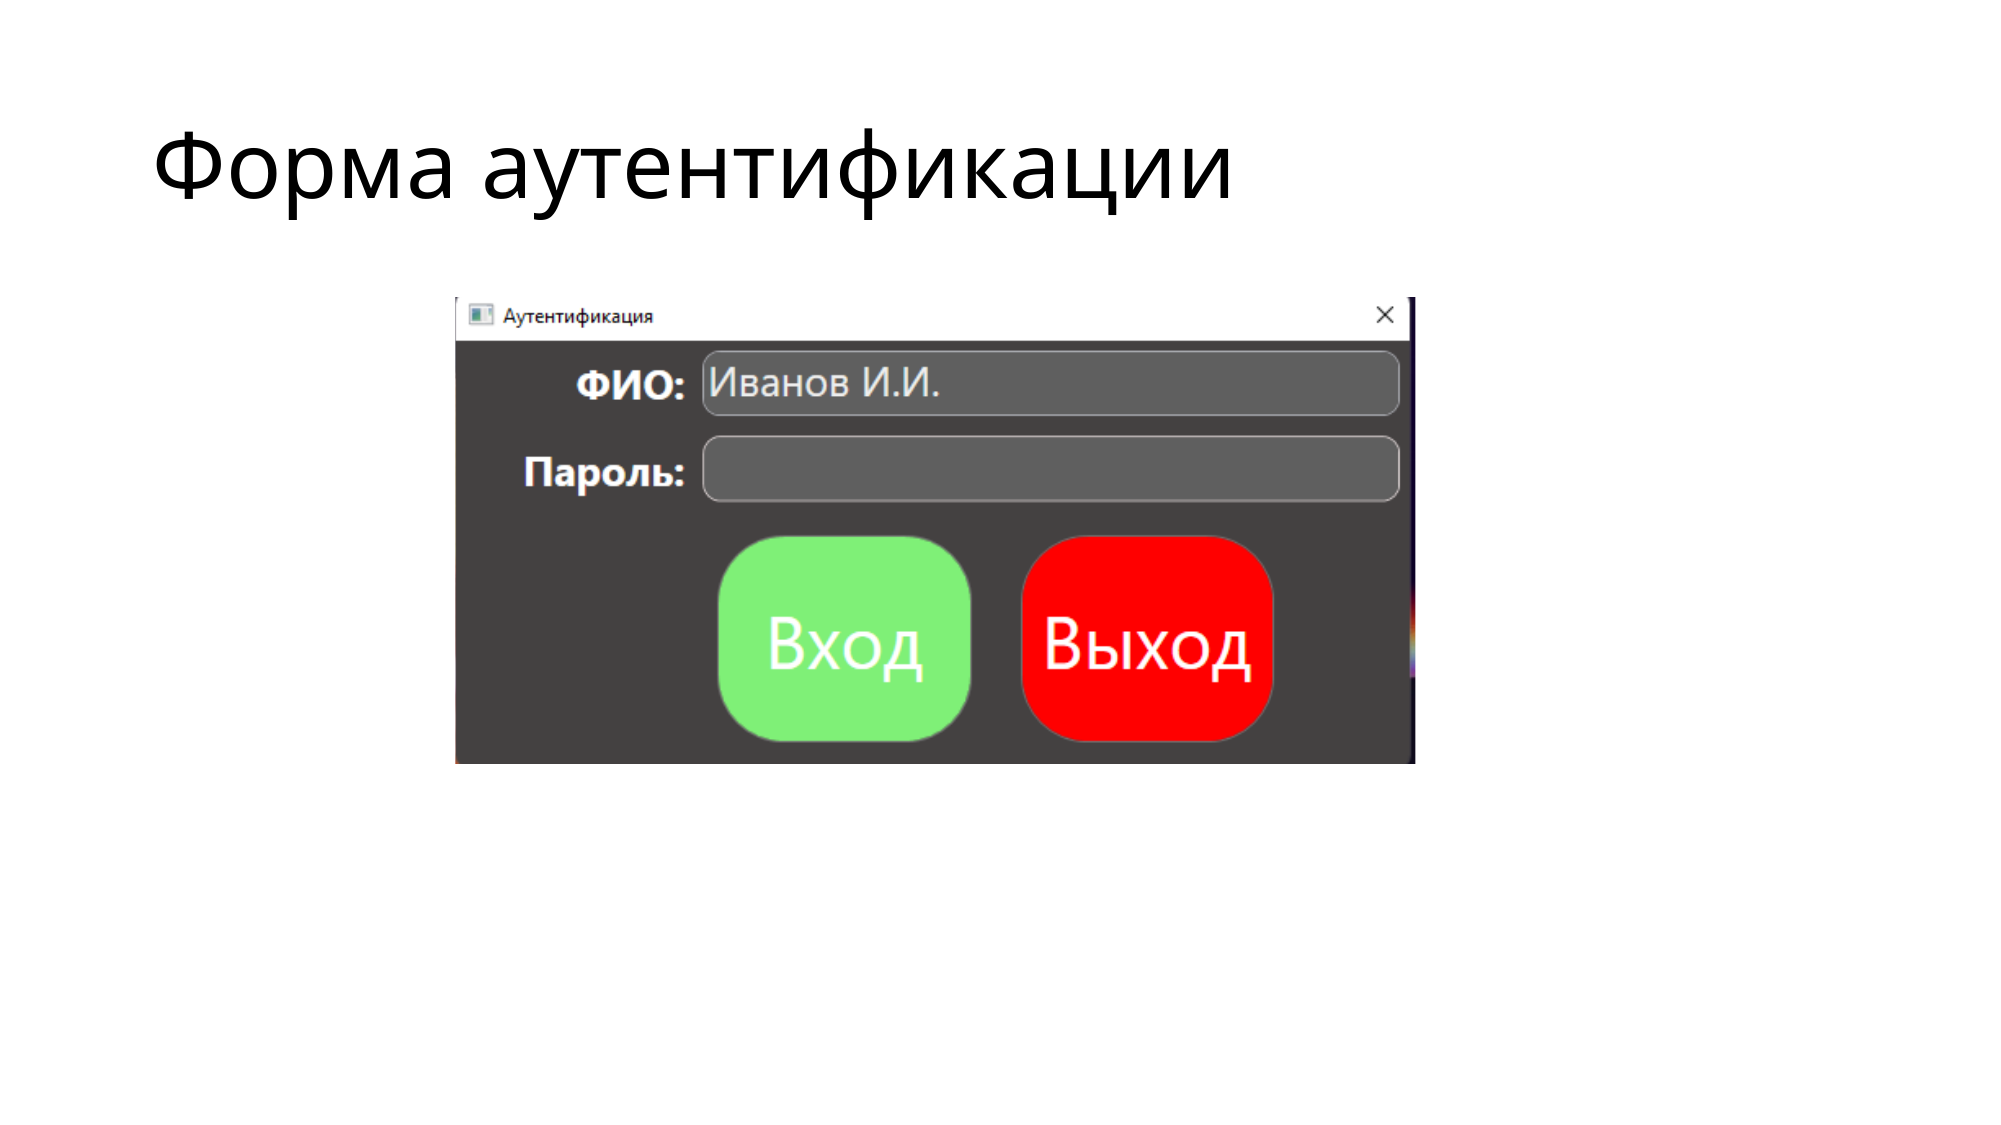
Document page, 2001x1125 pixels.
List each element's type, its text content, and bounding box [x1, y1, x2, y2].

picture [455, 297, 1416, 764]
title Форма аутентификации [137, 59, 1863, 278]
